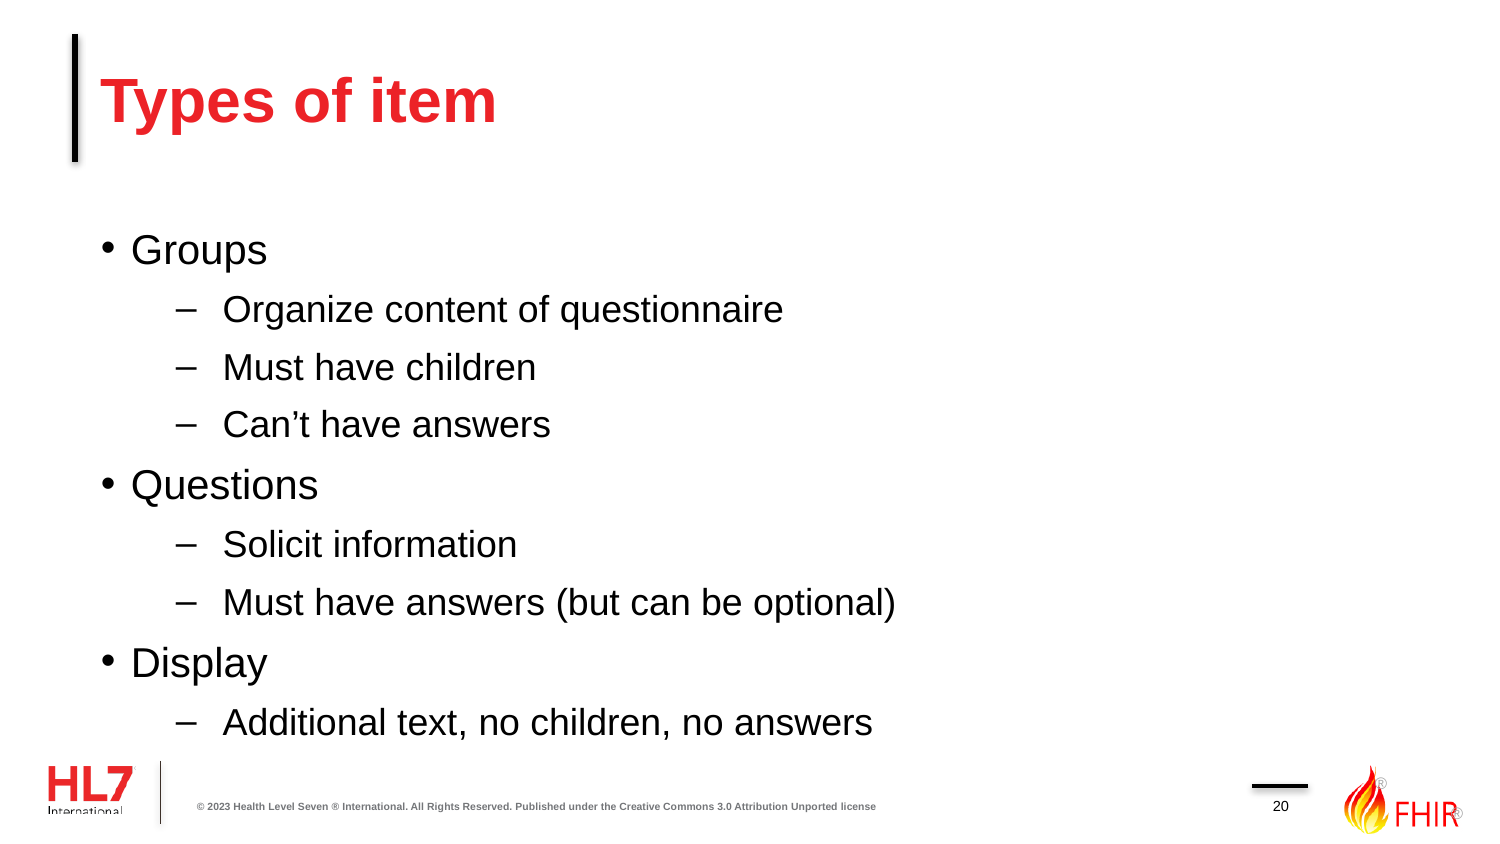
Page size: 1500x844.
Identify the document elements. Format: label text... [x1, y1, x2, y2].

footer © 2023 Health Level Seven ® International. All Rights Reserved. Published under the Creative Commons 3.0 Attribution Unported license [196, 786, 941, 813]
slide_number 20 [1258, 786, 1304, 814]
list Groups Organize content of questionnaire Must have children Can’t have answers Questions Solicit information Must have answers (but can be optional) Display Additional text, no children, no answers [100, 222, 1451, 731]
title Types of item [100, 33, 1451, 163]
picture [1339, 760, 1463, 837]
